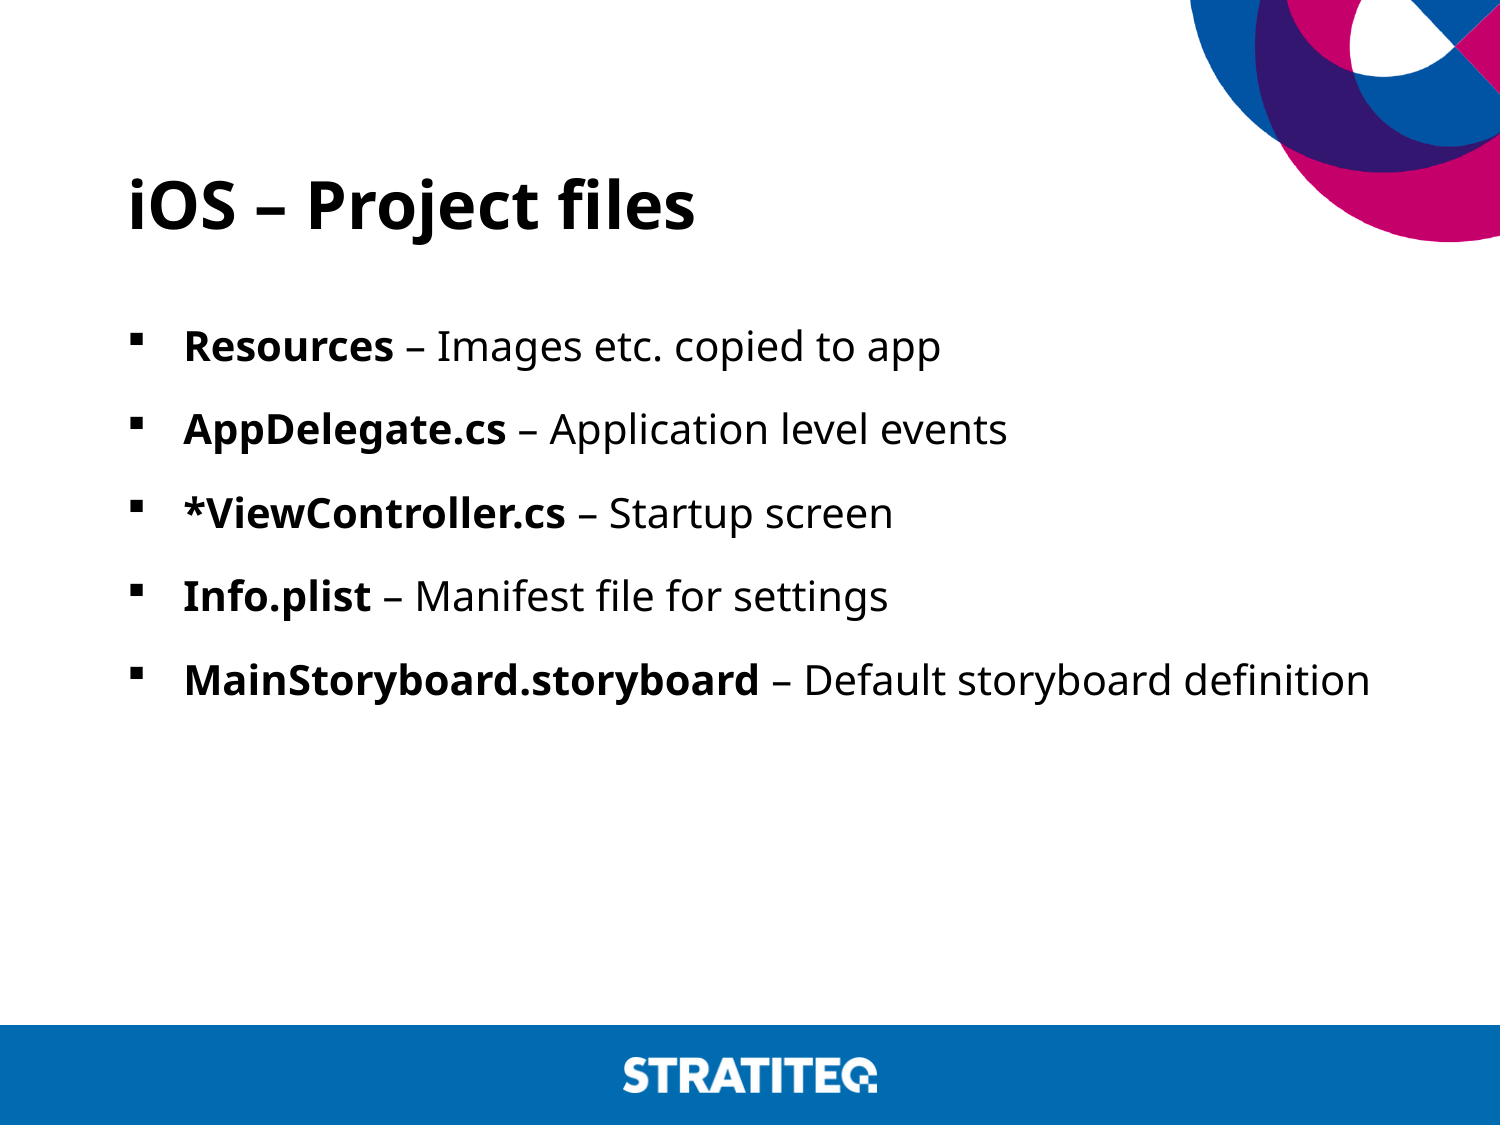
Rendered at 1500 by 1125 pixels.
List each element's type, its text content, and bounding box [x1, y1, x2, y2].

list Resources – Images etc. copied to app AppDelegate.cs – Application level events *ViewController.cs – Startup screen Info.plist – Manifest file for settings MainStoryboard.storyboard – Default storyboard definition [111, 287, 1389, 988]
title iOS – Project files [112, 174, 1384, 251]
picture [1178, 0, 1500, 256]
picture [623, 1057, 877, 1093]
